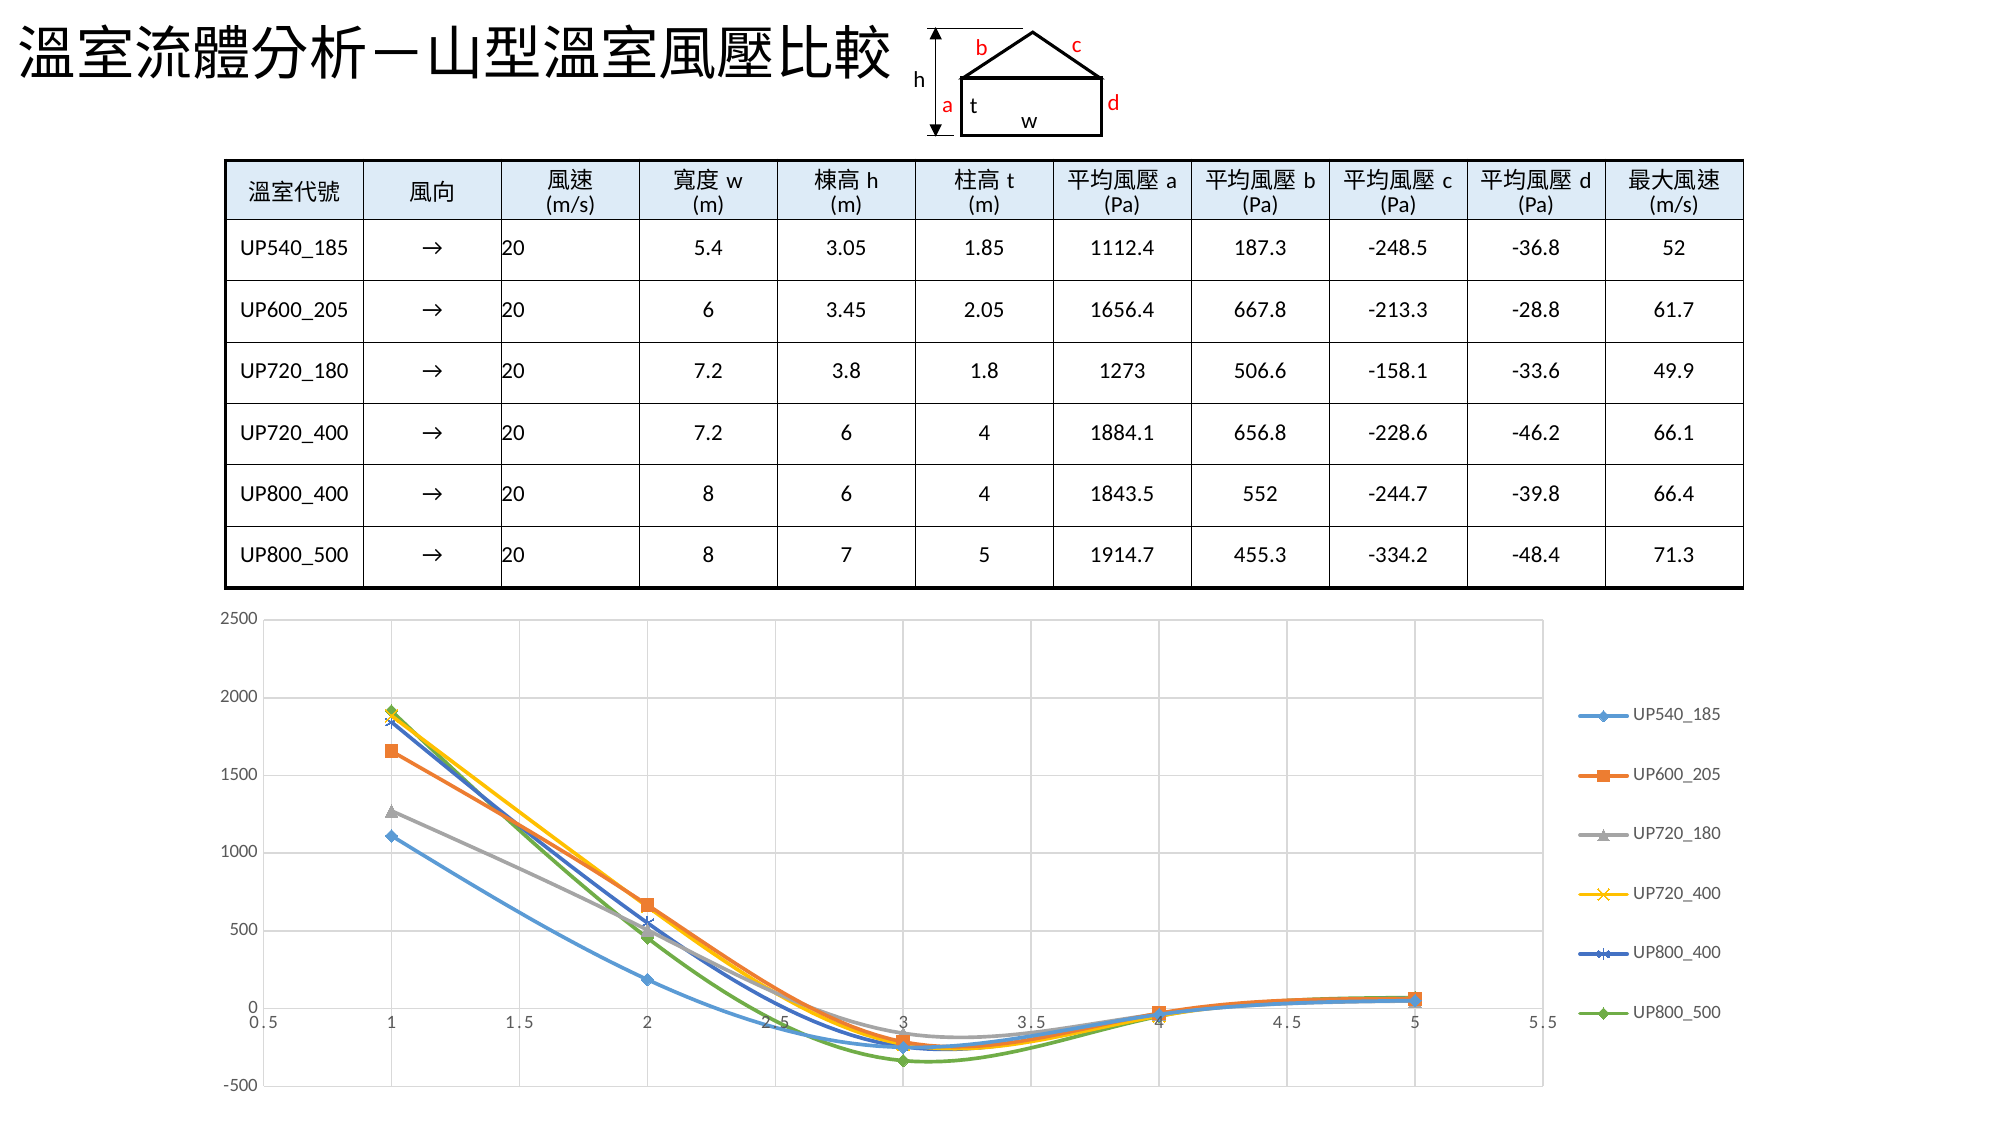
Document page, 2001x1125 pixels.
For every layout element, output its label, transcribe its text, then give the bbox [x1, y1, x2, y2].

table_header 寬度w (m) [640, 162, 777, 219]
table_cell 187.3 [1192, 220, 1329, 280]
table_cell 5.4 [640, 220, 777, 280]
table_cell 7.2 [640, 343, 777, 403]
table_cell UP800_400 [227, 465, 363, 526]
table_cell 8 [640, 465, 777, 526]
table_cell → [364, 343, 501, 403]
table_header 柱高t (m) [916, 162, 1053, 219]
table_cell 1.85 [916, 220, 1053, 280]
table_cell -244.7 [1330, 465, 1467, 526]
table_header 平均風壓b (Pa) [1192, 162, 1329, 219]
table_cell 20 [502, 465, 639, 526]
table_cell 52 [1606, 220, 1743, 280]
table_cell 7.2 [640, 404, 777, 464]
table_cell 1112.4 [1054, 220, 1191, 280]
table_cell 4 [916, 404, 1053, 464]
table_cell → [364, 220, 501, 280]
table_header 平均風壓c (Pa) [1330, 162, 1467, 219]
table_cell 656.8 [1192, 404, 1329, 464]
table_cell 20 [502, 220, 639, 280]
table_cell 4 [916, 465, 1053, 526]
title 溫室流體分析－山型溫室風壓比較 [0, 62, 898, 95]
table_cell 5 [916, 527, 1053, 586]
table_cell 6 [778, 465, 915, 526]
table_cell 6 [640, 281, 777, 342]
table_cell -28.8 [1468, 281, 1605, 342]
table_cell 2.05 [916, 281, 1053, 342]
table_cell -48.4 [1468, 527, 1605, 586]
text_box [898, 22, 1127, 144]
table_cell 1884.1 [1054, 404, 1191, 464]
table_cell 7 [778, 527, 915, 586]
table_header 平均風壓a (Pa) [1054, 162, 1191, 219]
table_cell 20 [502, 281, 639, 342]
table_header 棟高h (m) [778, 162, 915, 219]
table_header 風向 [364, 162, 501, 219]
table_cell → [364, 404, 501, 464]
table_cell UP720_400 [227, 404, 363, 464]
table_cell UP600_205 [227, 281, 363, 342]
table_cell 1273 [1054, 343, 1191, 403]
table_cell -158.1 [1330, 343, 1467, 403]
table_cell UP720_180 [227, 343, 363, 403]
table_cell 71.3 [1606, 527, 1743, 586]
table_header 風速 (m/s) [502, 162, 639, 219]
table_cell 3.8 [778, 343, 915, 403]
table_cell 66.1 [1606, 404, 1743, 464]
table_cell -213.3 [1330, 281, 1467, 342]
table_cell → [364, 527, 501, 586]
table_cell 66.4 [1606, 465, 1743, 526]
table_cell 552 [1192, 465, 1329, 526]
table_cell 20 [502, 404, 639, 464]
table_cell -334.2 [1330, 527, 1467, 586]
table_cell 49.9 [1606, 343, 1743, 403]
table_cell -39.8 [1468, 465, 1605, 526]
table_cell 61.7 [1606, 281, 1743, 342]
table_cell 1914.7 [1054, 527, 1191, 586]
table_cell 1843.5 [1054, 465, 1191, 526]
table_cell -228.6 [1330, 404, 1467, 464]
table_cell 3.05 [778, 220, 915, 280]
table_cell UP540_185 [227, 220, 363, 280]
table_cell UP800_500 [227, 527, 363, 586]
table_header 最大風速 (m/s) [1606, 162, 1743, 219]
table_cell -248.5 [1330, 220, 1467, 280]
table_header 平均風壓d (Pa) [1468, 162, 1605, 219]
table_cell 1.8 [916, 343, 1053, 403]
table_cell -36.8 [1468, 220, 1605, 280]
table_cell 20 [502, 527, 639, 586]
table_cell 3.45 [778, 281, 915, 342]
table_cell 506.6 [1192, 343, 1329, 403]
table_cell 8 [640, 527, 777, 586]
table_cell 1656.4 [1054, 281, 1191, 342]
table_cell 455.3 [1192, 527, 1329, 586]
chart [205, 604, 1795, 1103]
table_cell -46.2 [1468, 404, 1605, 464]
table_cell 6 [778, 404, 915, 464]
table_cell → [364, 465, 501, 526]
table_cell → [364, 281, 501, 342]
table_cell -33.6 [1468, 343, 1605, 403]
table_cell 667.8 [1192, 281, 1329, 342]
table_cell 20 [502, 343, 639, 403]
table_header 溫室代號 [227, 162, 363, 219]
